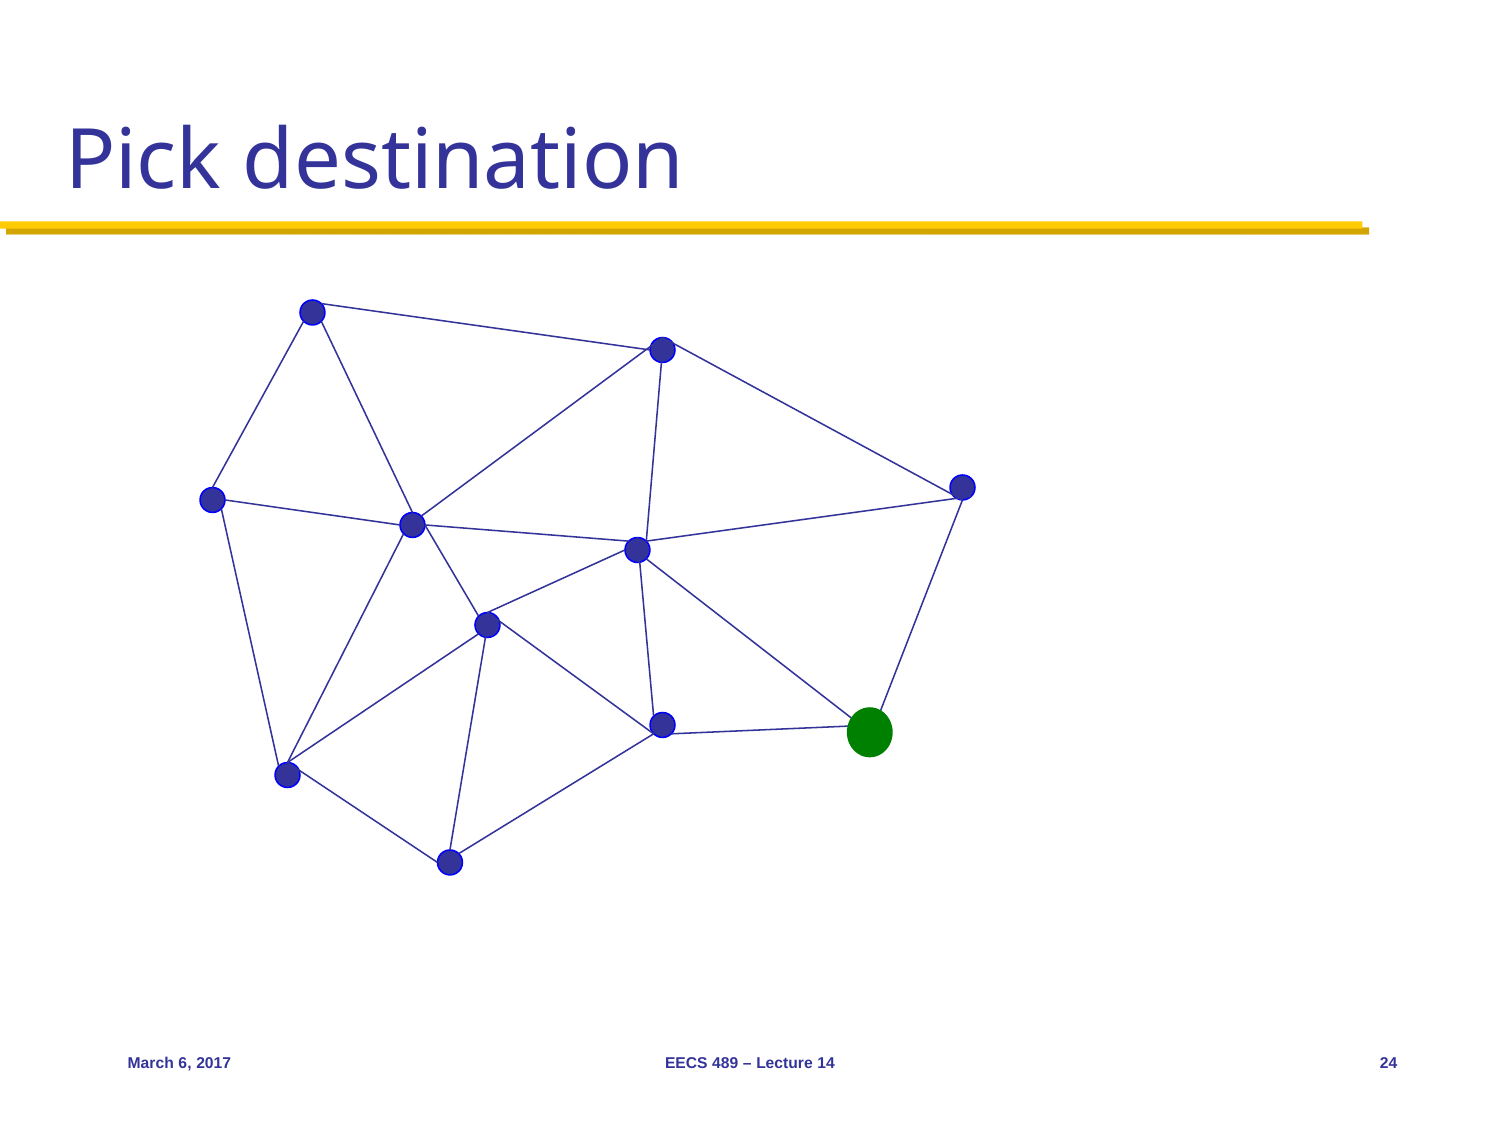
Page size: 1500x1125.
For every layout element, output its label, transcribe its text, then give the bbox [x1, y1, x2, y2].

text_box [212, 320, 304, 488]
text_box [424, 550, 479, 617]
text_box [637, 537, 654, 717]
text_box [221, 531, 279, 767]
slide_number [112, 1024, 426, 1101]
text_box [849, 735, 892, 757]
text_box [449, 771, 453, 851]
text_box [449, 624, 488, 732]
text_box [402, 519, 419, 538]
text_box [287, 771, 438, 863]
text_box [664, 337, 963, 494]
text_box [224, 499, 401, 526]
footer EECS 489 – Lecture 14 [512, 1024, 988, 1101]
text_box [287, 533, 404, 763]
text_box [424, 526, 629, 542]
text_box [487, 612, 654, 733]
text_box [321, 303, 651, 351]
text_box [300, 299, 321, 325]
text_box [200, 488, 225, 513]
text_box [439, 851, 463, 875]
slide_number 24 [1312, 1024, 1413, 1101]
title Pick destination [49, 24, 1451, 213]
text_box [320, 358, 413, 513]
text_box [458, 733, 654, 854]
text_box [646, 496, 972, 542]
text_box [658, 558, 869, 733]
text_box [487, 549, 626, 613]
text_box [275, 774, 282, 787]
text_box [421, 337, 663, 517]
text_box [966, 475, 976, 496]
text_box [874, 550, 963, 726]
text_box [671, 724, 876, 735]
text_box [407, 633, 479, 763]
text_box [628, 550, 632, 561]
